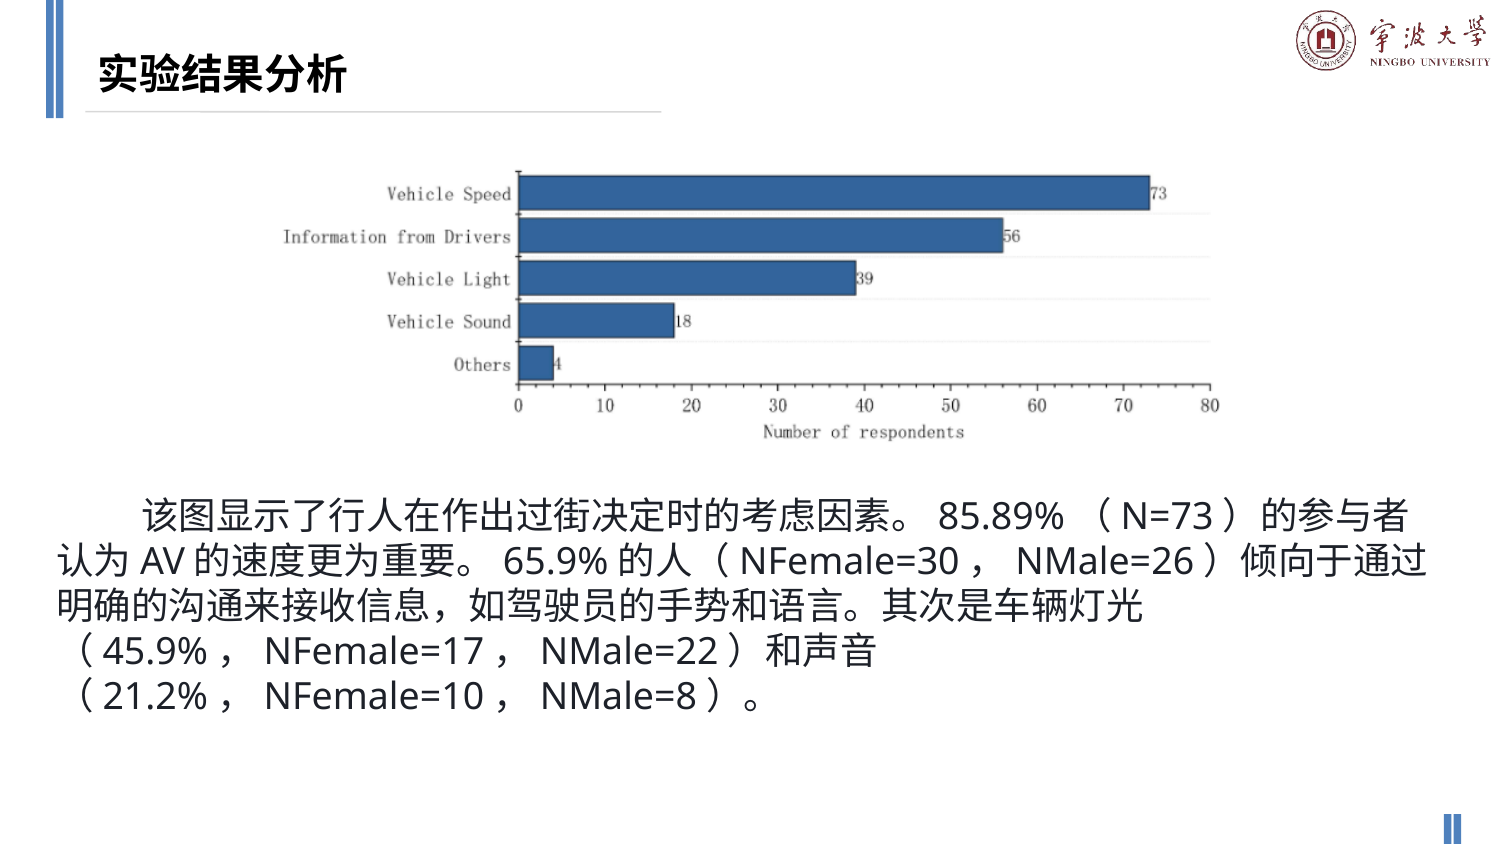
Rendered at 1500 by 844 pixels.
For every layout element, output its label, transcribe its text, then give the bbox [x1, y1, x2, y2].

list 实验结果分析 [82, 40, 689, 117]
picture [1281, 0, 1500, 84]
picture [279, 155, 1221, 445]
text_box 该图显示了行人在作出过街决定时的考虑因素。85.89%（N=73）的参与者认为AV的速度更为重要。65.9%的人（NFemale=30，NMale=26）倾向于通过明确的沟通来接收信息，如驾驶员的手势和语言。其次是车辆灯光（45.9%，NFemale=17，NMale=22）和声音（21.2%，NFemale=10，NMale=8）。 [41, 484, 1459, 725]
